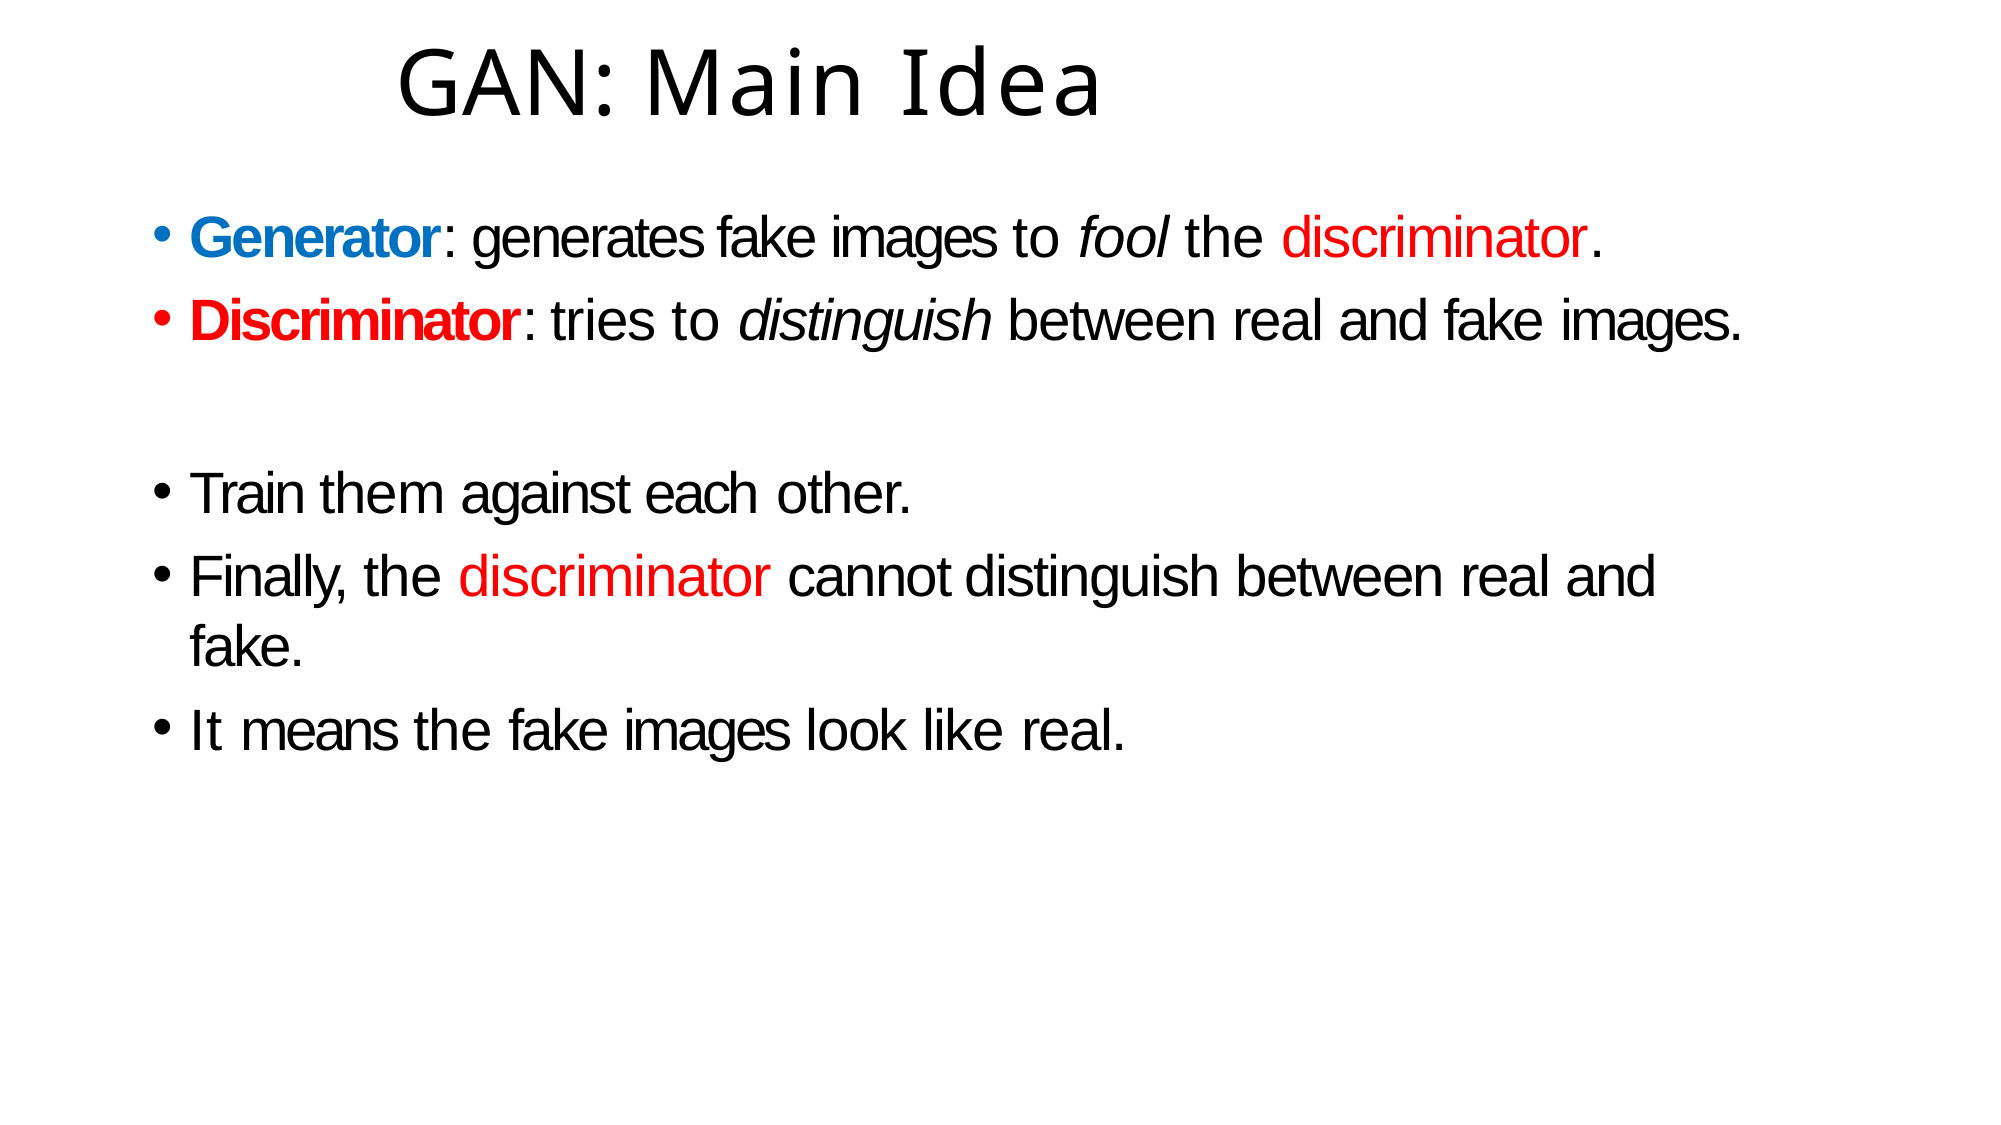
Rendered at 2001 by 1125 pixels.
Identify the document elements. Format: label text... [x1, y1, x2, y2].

text_box Generator: generates fake images to fool the discriminator. Discriminator: tries to distinguish between real and fake images. Train them against each other. Finally, the discriminator cannot distinguish between real and fake. It means the fake images look like real. [150, 183, 1773, 762]
title GAN: Main Idea [393, 0, 1295, 174]
